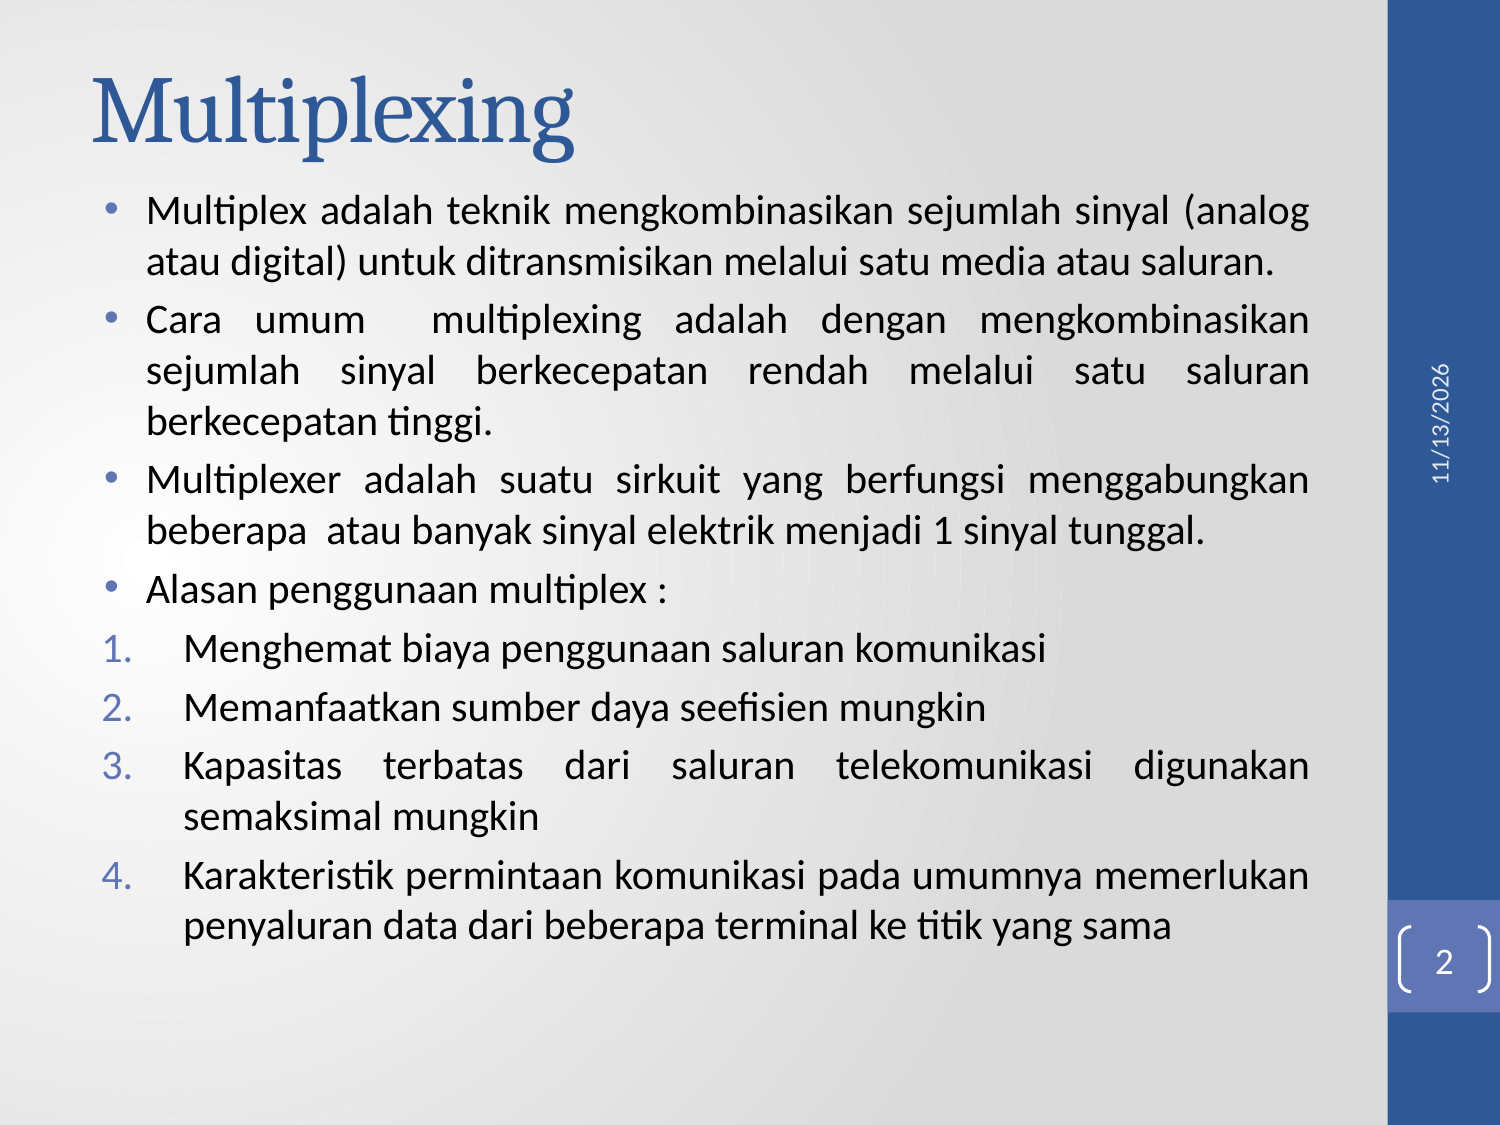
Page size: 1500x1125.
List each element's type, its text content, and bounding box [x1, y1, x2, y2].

slide_number 2 [1397, 925, 1492, 994]
list Multiplex adalah teknik mengkombinasikan sejumlah sinyal (analog atau digital) untuk ditransmisikan melalui satu media atau saluran. Cara umum multiplexing adalah dengan mengkombinasikan sejumlah sinyal berkecepatan rendah melalui satu saluran berkecepatan tinggi. Multiplexer adalah suatu sirkuit yang berfungsi menggabungkan beberapa atau banyak sinyal elektrik menjadi 1 sinyal tunggal. Alasan penggunaan multiplex : Menghemat biaya penggunaan saluran komunikasi Memanfaatkan sumber daya seefisien mungkin Kapasitas terbatas dari saluran telekomunikasi digunakan semaksimal mungkin Karakteristik permintaan komunikasi pada umumnya memerlukan penyaluran data dari beberapa terminal ke titik yang sama [75, 174, 1325, 1050]
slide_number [1408, 100, 1469, 501]
title Multiplexing [75, 45, 1325, 163]
